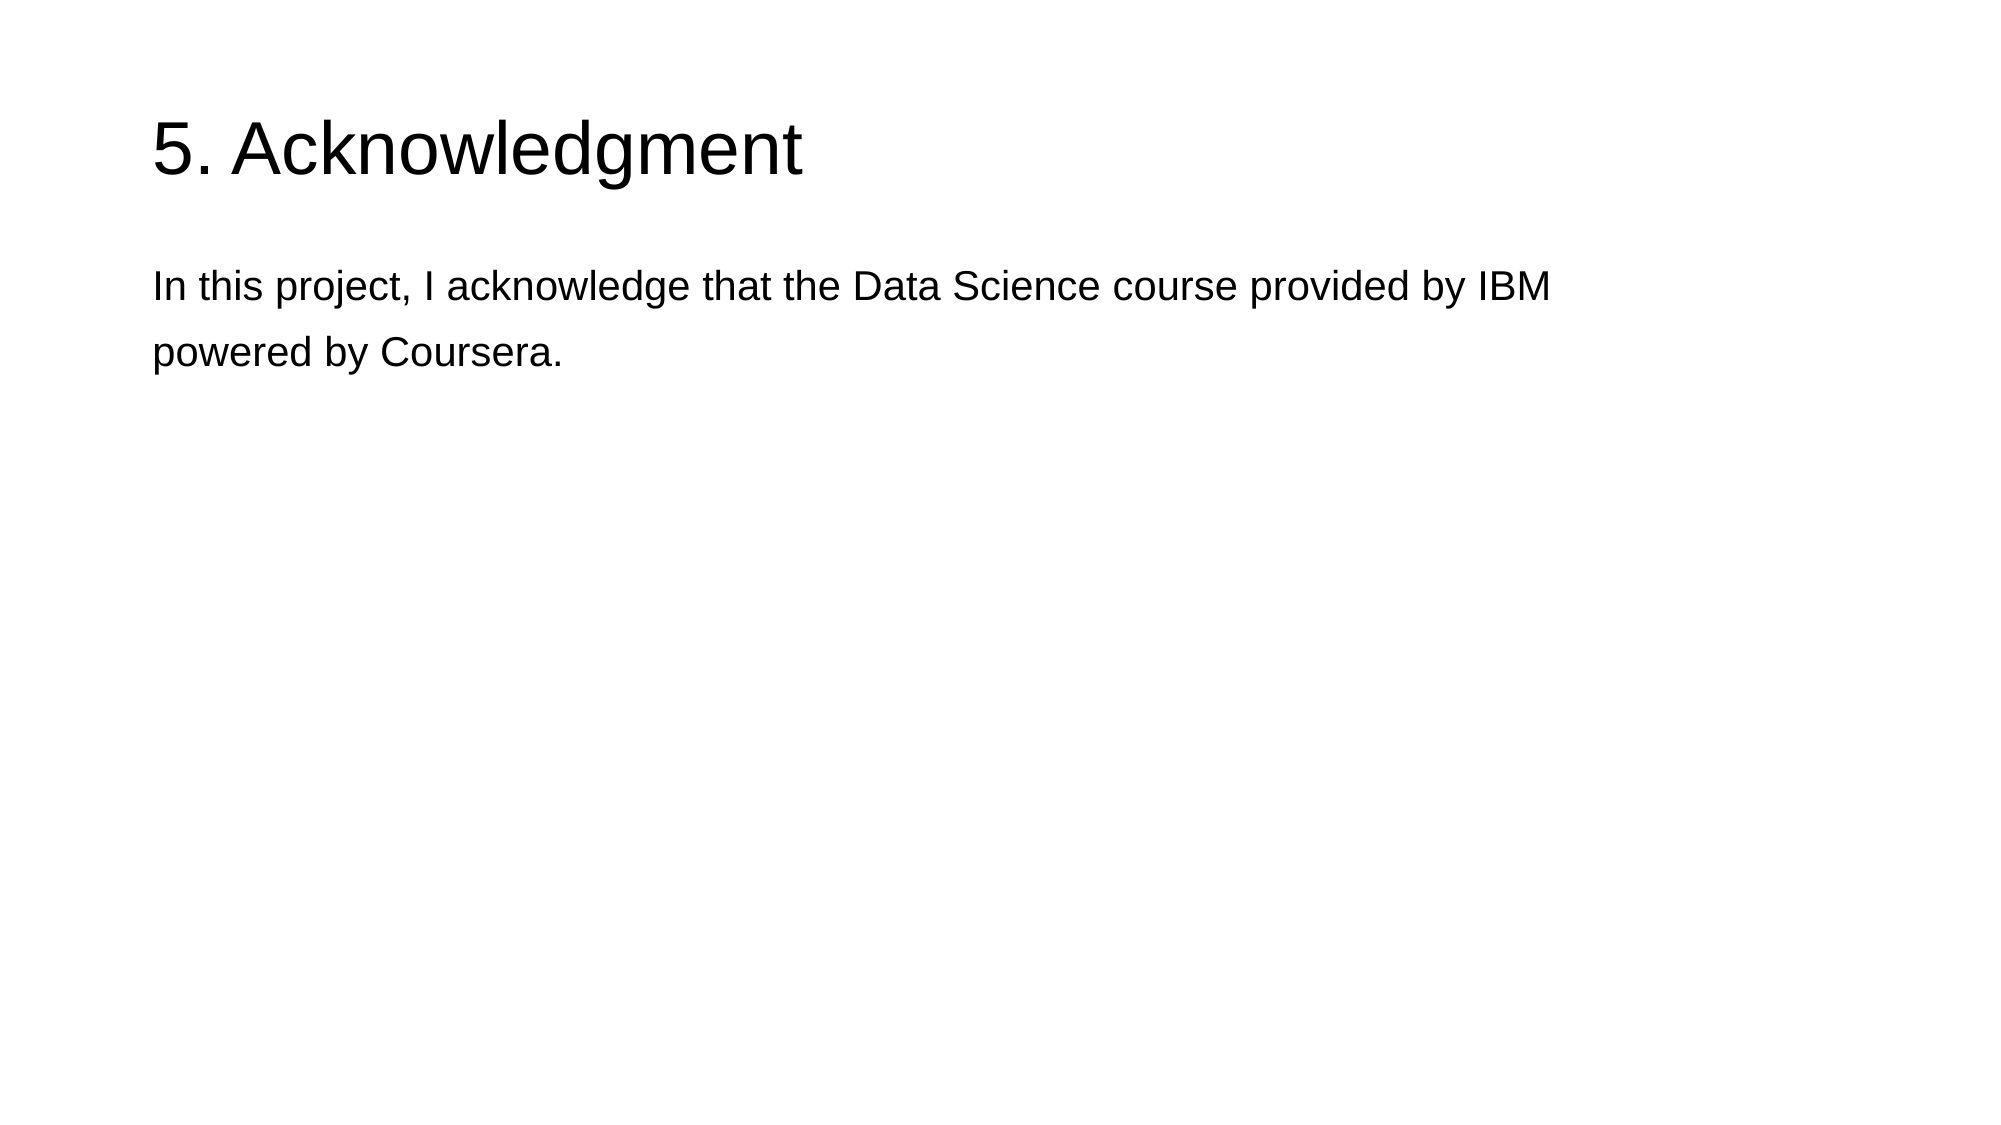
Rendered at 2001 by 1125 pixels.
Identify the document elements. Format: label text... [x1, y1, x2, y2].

list In this project, I acknowledge that the Data Science course provided by IBM powered by Coursera. [137, 257, 1863, 971]
title 5. Acknowledgment [137, 59, 1863, 241]
